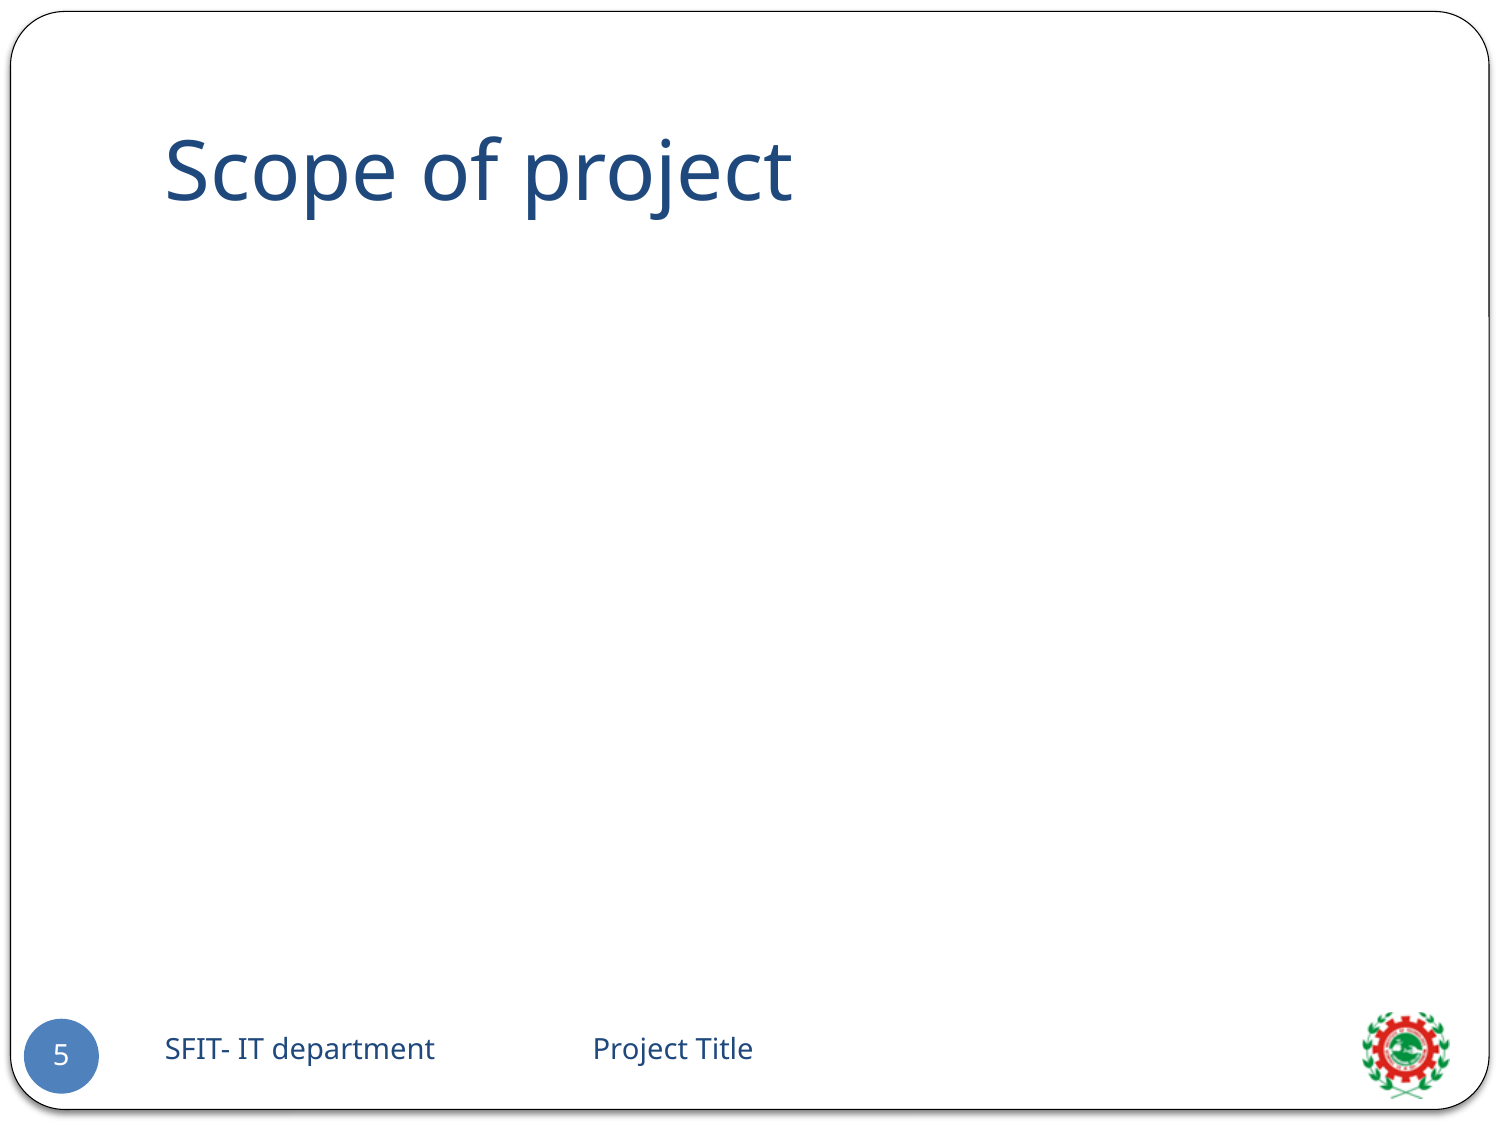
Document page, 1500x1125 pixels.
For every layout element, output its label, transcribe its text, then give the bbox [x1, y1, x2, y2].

slide_number 5 [23, 1018, 99, 1094]
footer SFIT- IT department Project Title [150, 1012, 800, 1088]
title Scope of project [150, 45, 1425, 233]
picture [1362, 1012, 1451, 1099]
